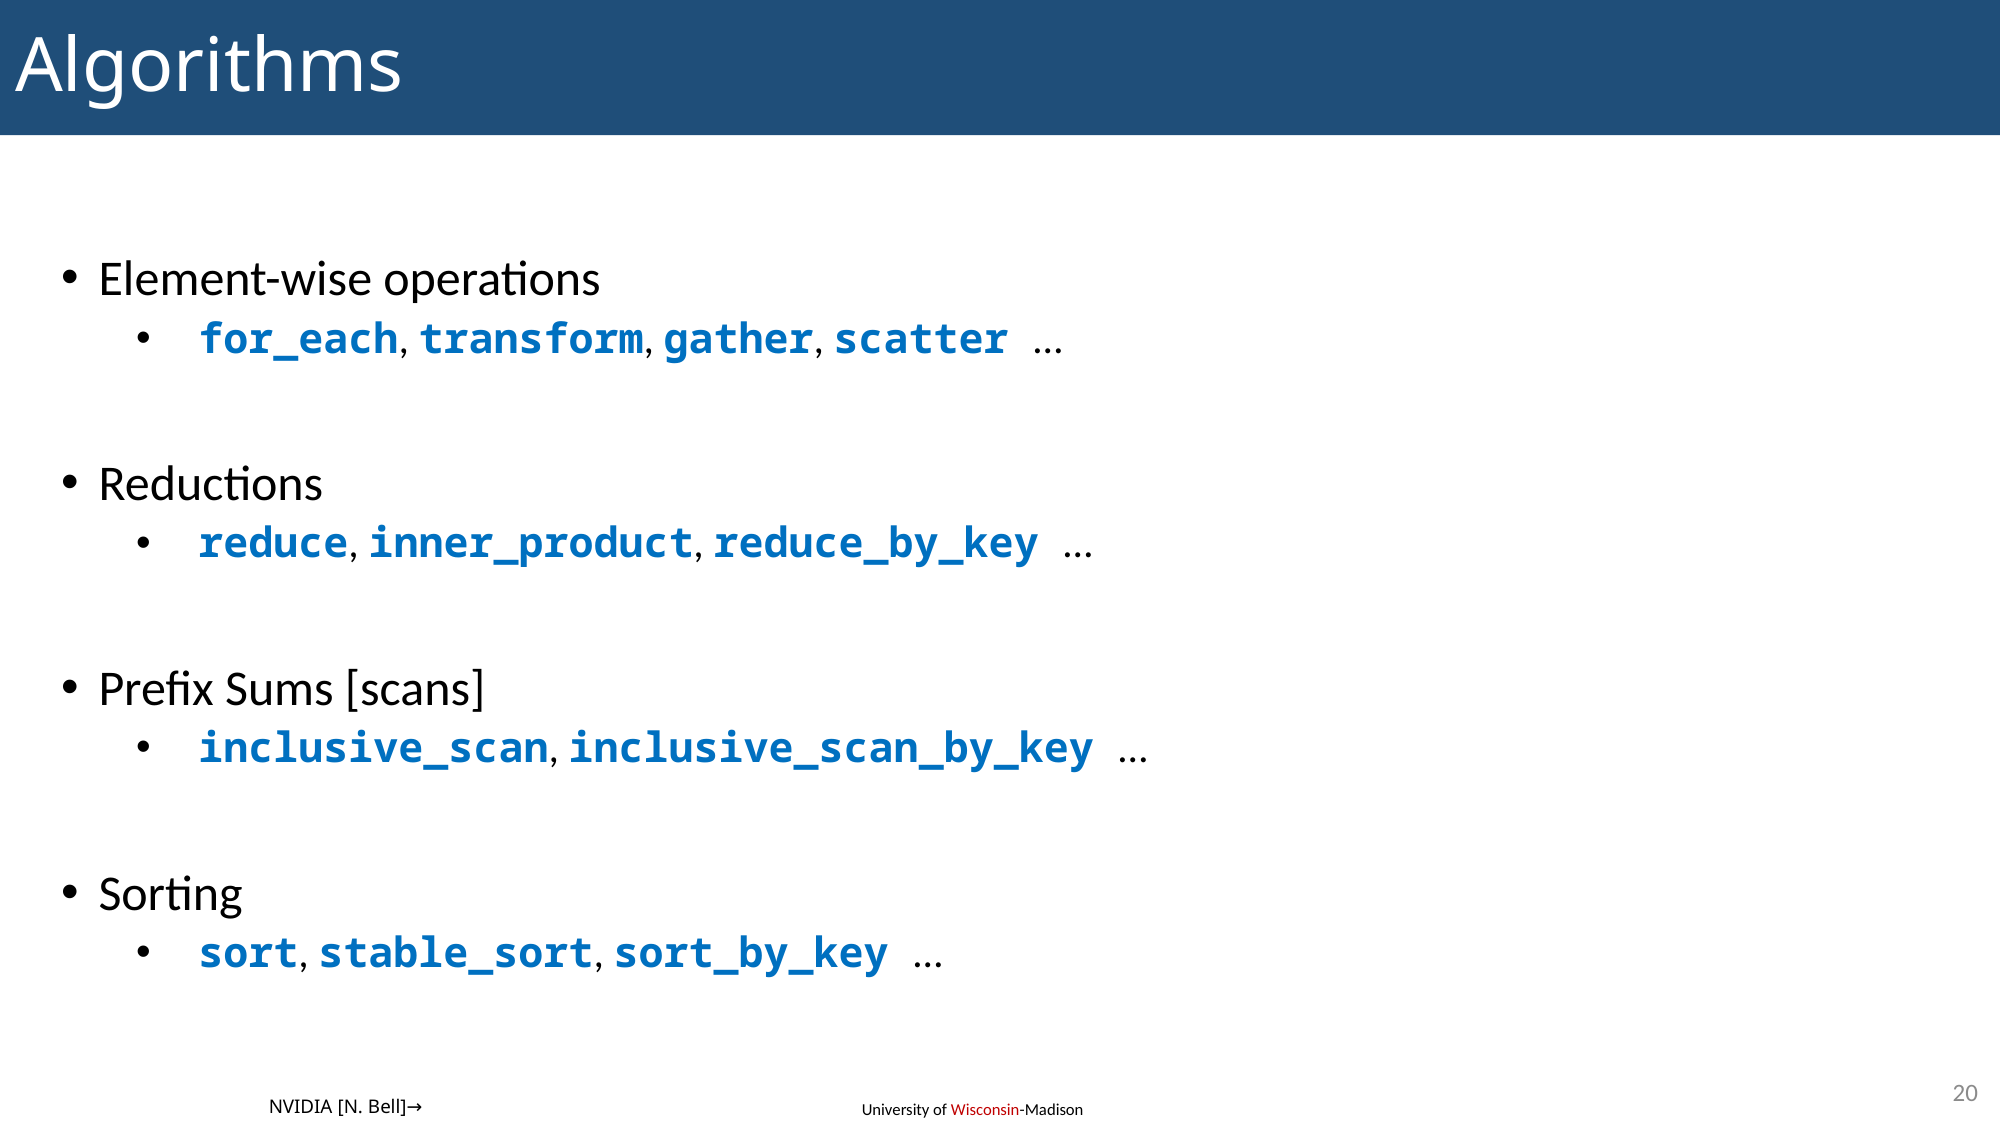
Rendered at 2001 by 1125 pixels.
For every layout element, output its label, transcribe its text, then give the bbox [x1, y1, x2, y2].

text_box NVIDIA [N. Bell]→ [254, 1087, 438, 1125]
title Algorithms [0, 0, 2000, 136]
slide_number 20 [1879, 1069, 1994, 1114]
list Element-wise operations for_each, transform, gather, scatter … Reductions reduce, inner_product, reduce_by_key … Prefix Sums [scans] inclusive_scan, inclusive_scan_by_key … Sorting sort, stable_sort, sort_by_key … [45, 245, 1987, 1055]
